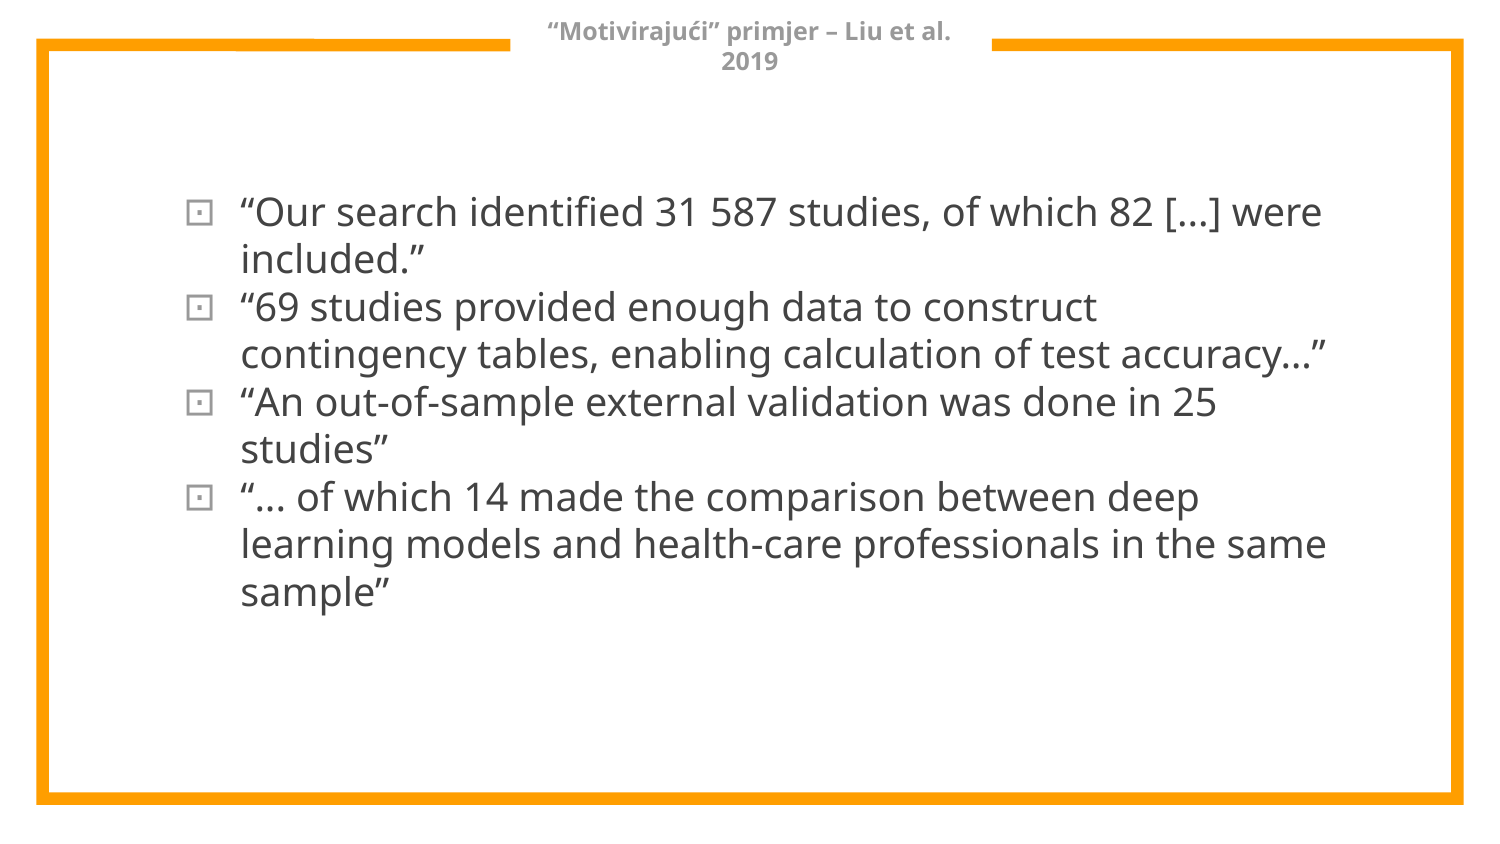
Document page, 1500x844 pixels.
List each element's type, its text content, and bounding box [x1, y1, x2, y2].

title “Motivirajući” primjer – Liu et al. 2019 [531, 16, 969, 76]
list “Our search identified 31 587 studies, of which 82 [...] were included.” “69 studies provided enough data to construct contingency tables, enabling calculation of test accuracy…” “An out-of-sample external validation was done in 25 studies” “... of which 14 made the comparison between deep learning models and health-care professionals in the same sample” [150, 171, 1350, 672]
